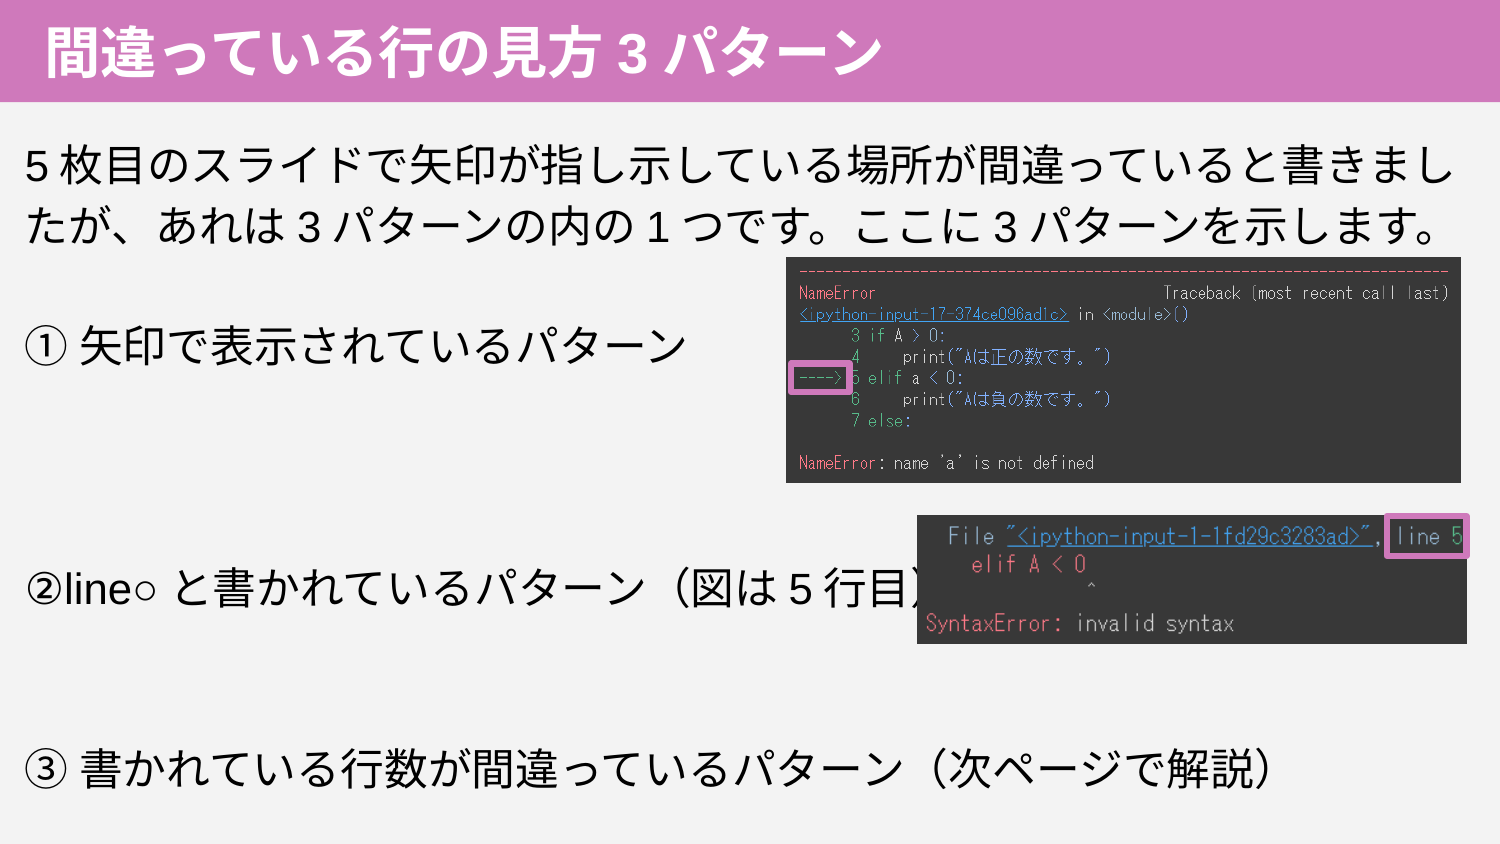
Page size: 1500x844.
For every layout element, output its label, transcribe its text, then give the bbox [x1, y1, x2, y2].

text_box 5枚目のスライドで矢印が指し示している場所が間違っていると書きましたが、あれは3パターンの内の1つです。ここに3パターンを示します。 ①矢印で表示されているパターン ②line○と書かれているパターン（図は5行目） ③書かれている行数が間違っているパターン（次ページで解説） [9, 115, 1487, 810]
text_box 間違っている行の見方3パターン [0, 0, 1500, 103]
picture [786, 257, 1461, 483]
picture [917, 515, 1467, 645]
